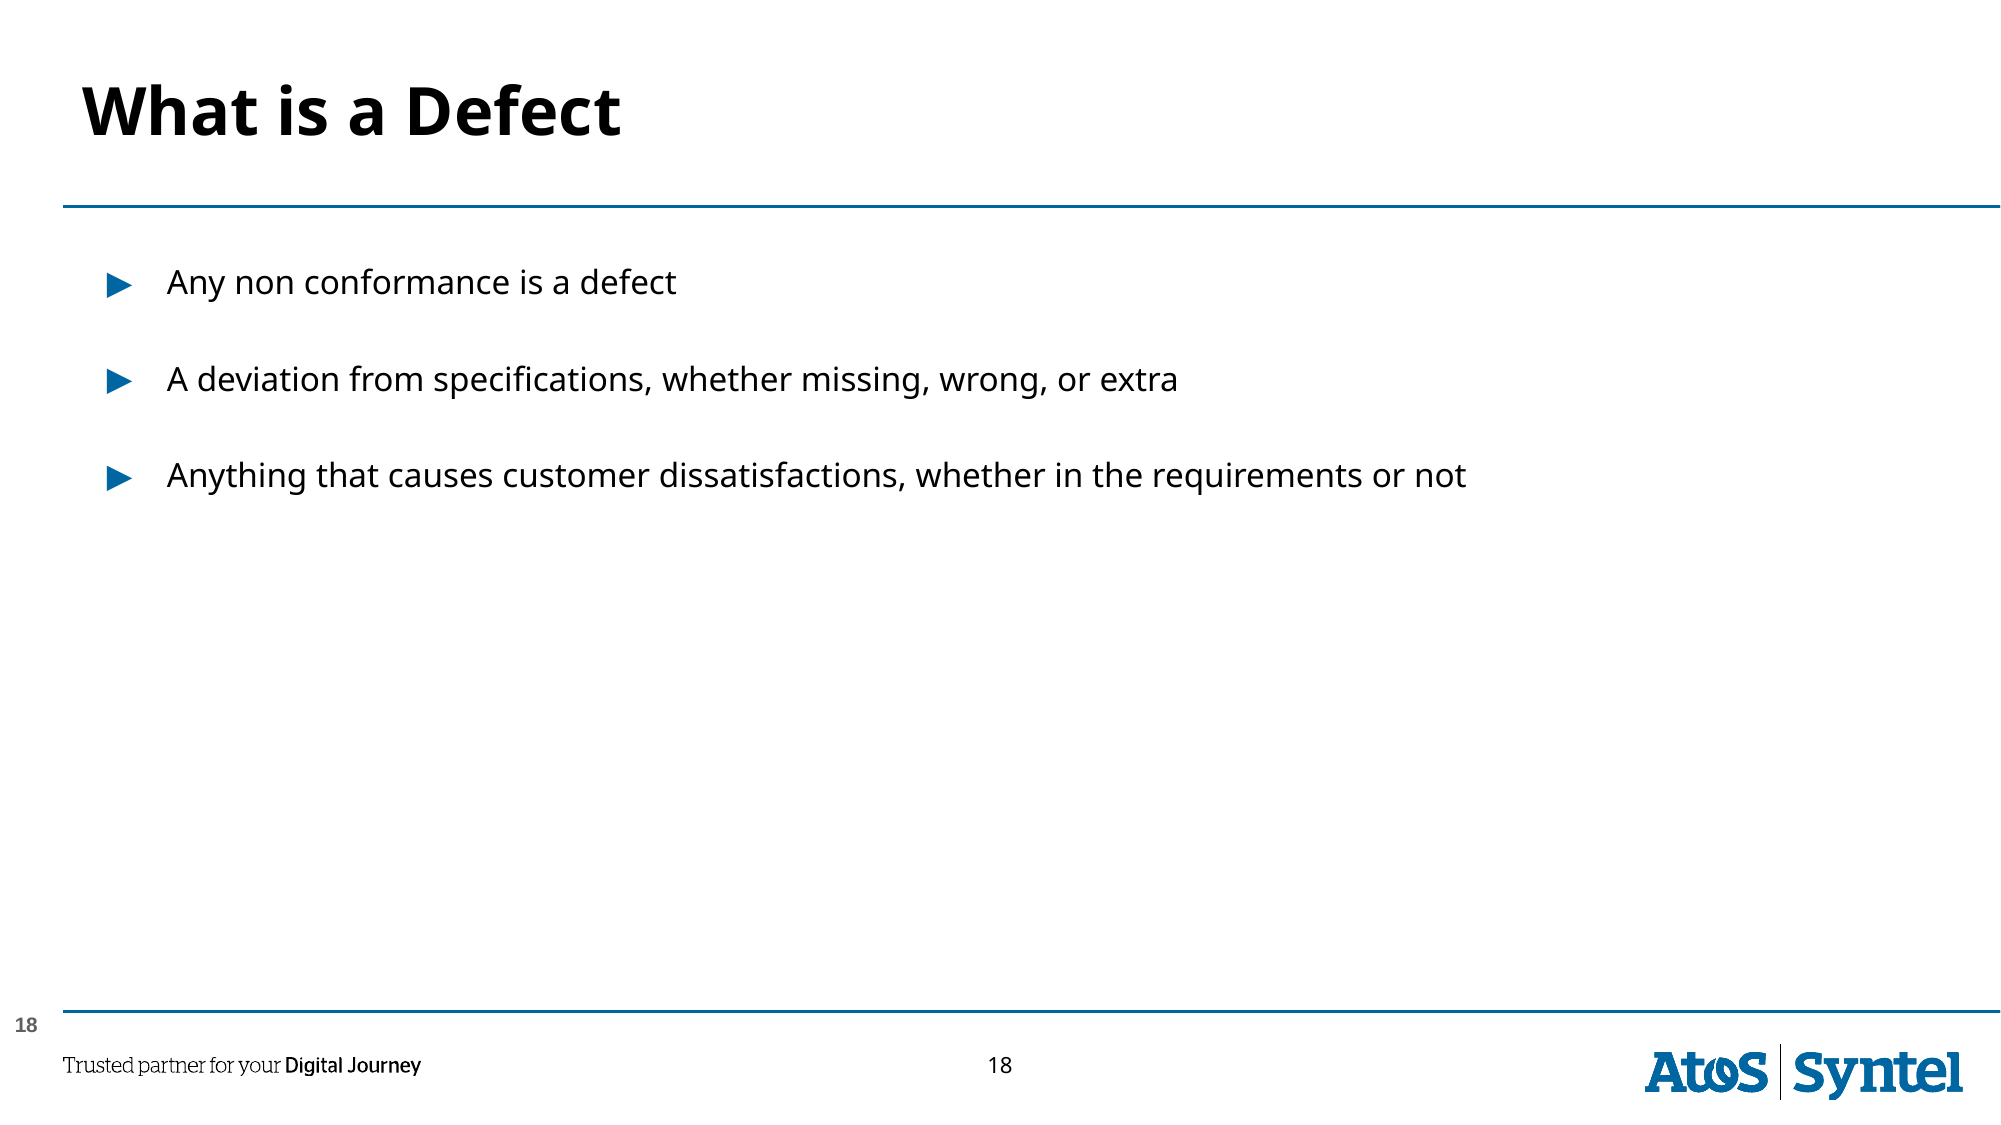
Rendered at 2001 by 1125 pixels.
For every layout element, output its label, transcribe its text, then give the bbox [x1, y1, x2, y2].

list Any non conformance is a defect A deviation from specifications, whether missing, wrong, or extra Anything that causes customer dissatisfactions, whether in the requirements or not [106, 213, 1889, 976]
slide_number 18 [0, 1004, 164, 1048]
title What is a Defect [82, 60, 1980, 185]
